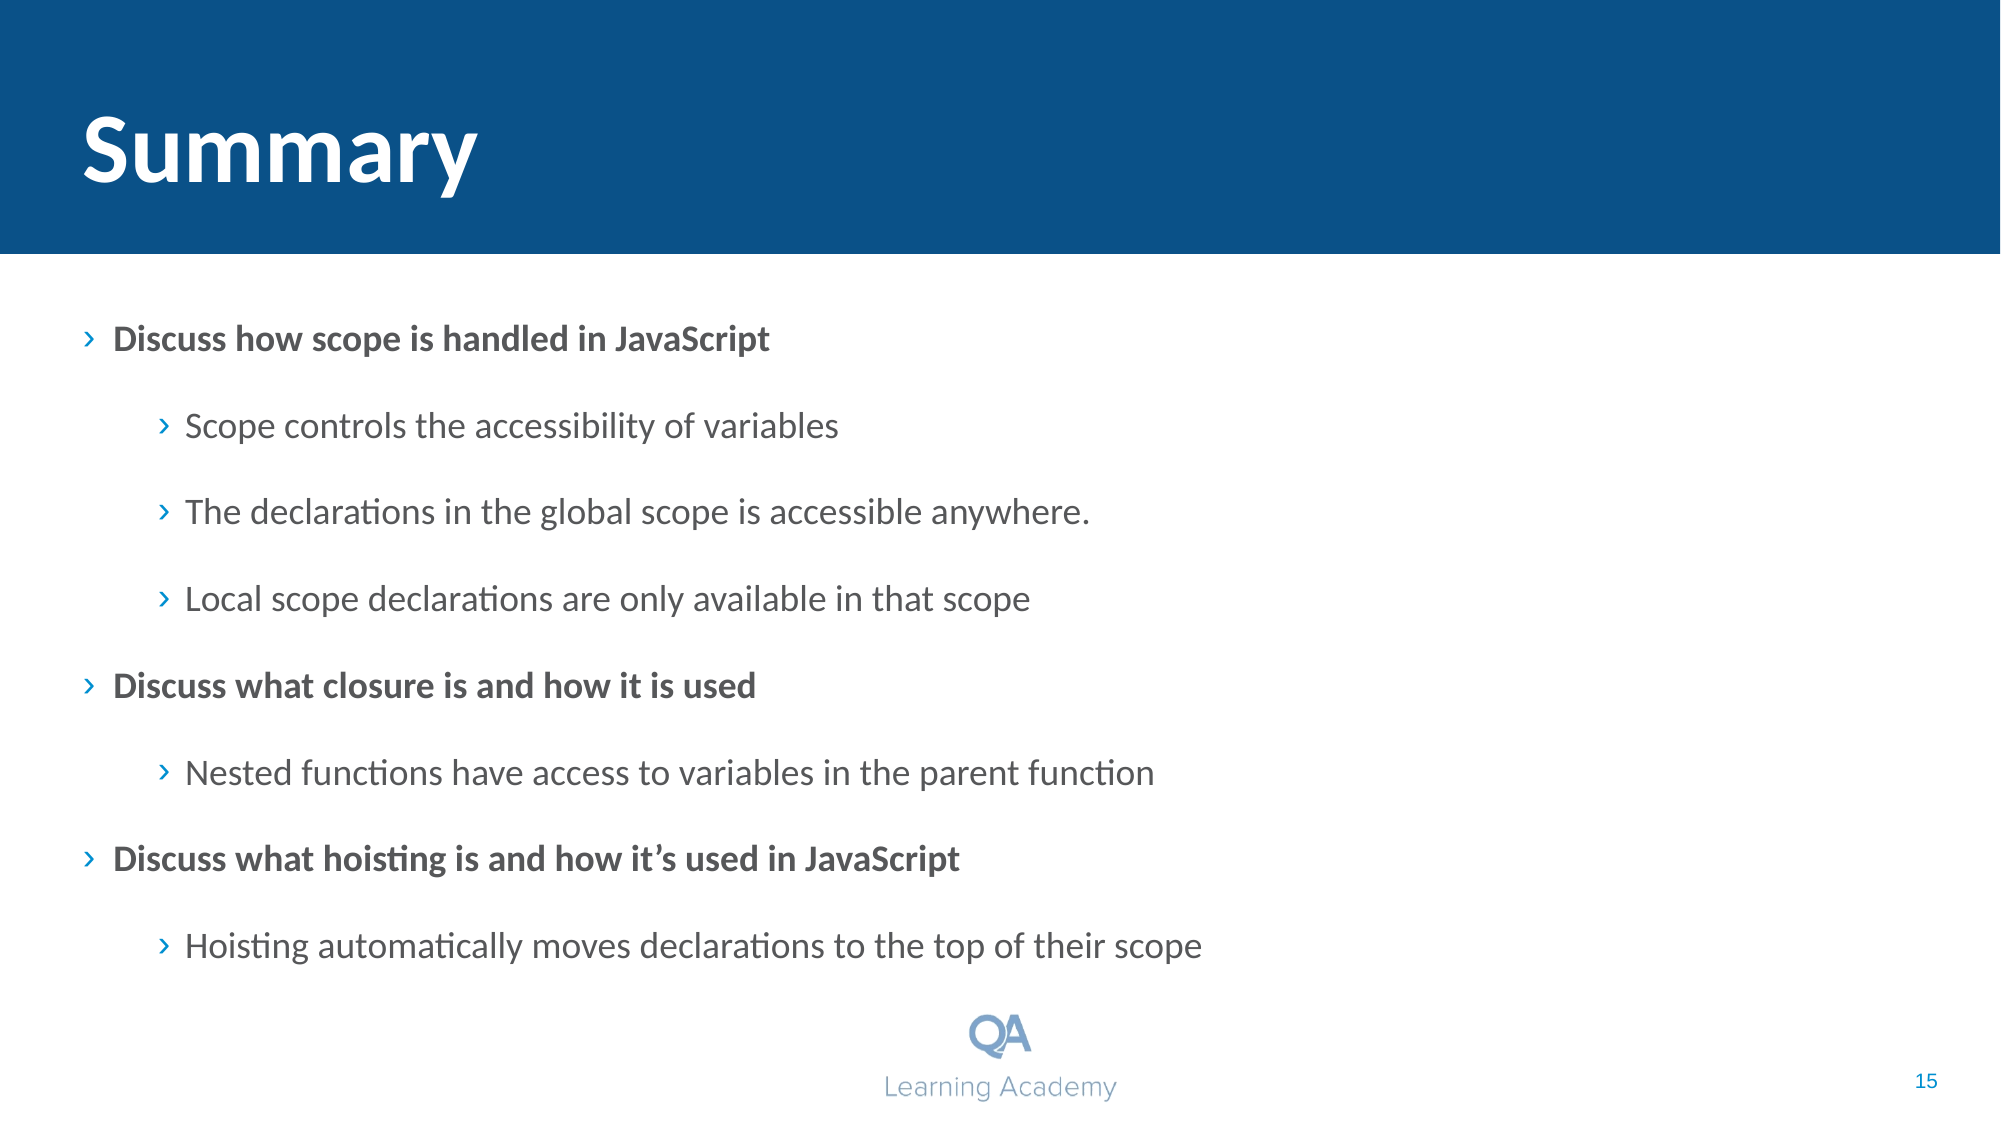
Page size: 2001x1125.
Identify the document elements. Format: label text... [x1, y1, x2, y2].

list Discuss how scope is handled in JavaScript Scope controls the accessibility of variables The declarations in the global scope is accessible anywhere. Local scope declarations are only available in that scope Discuss what closure is and how it is used Nested functions have access to variables in the parent function Discuss what hoisting is and how it’s used in JavaScript Hoisting automatically moves declarations to the top of their scope [67, 306, 1939, 1000]
title Summary [67, 20, 1565, 210]
